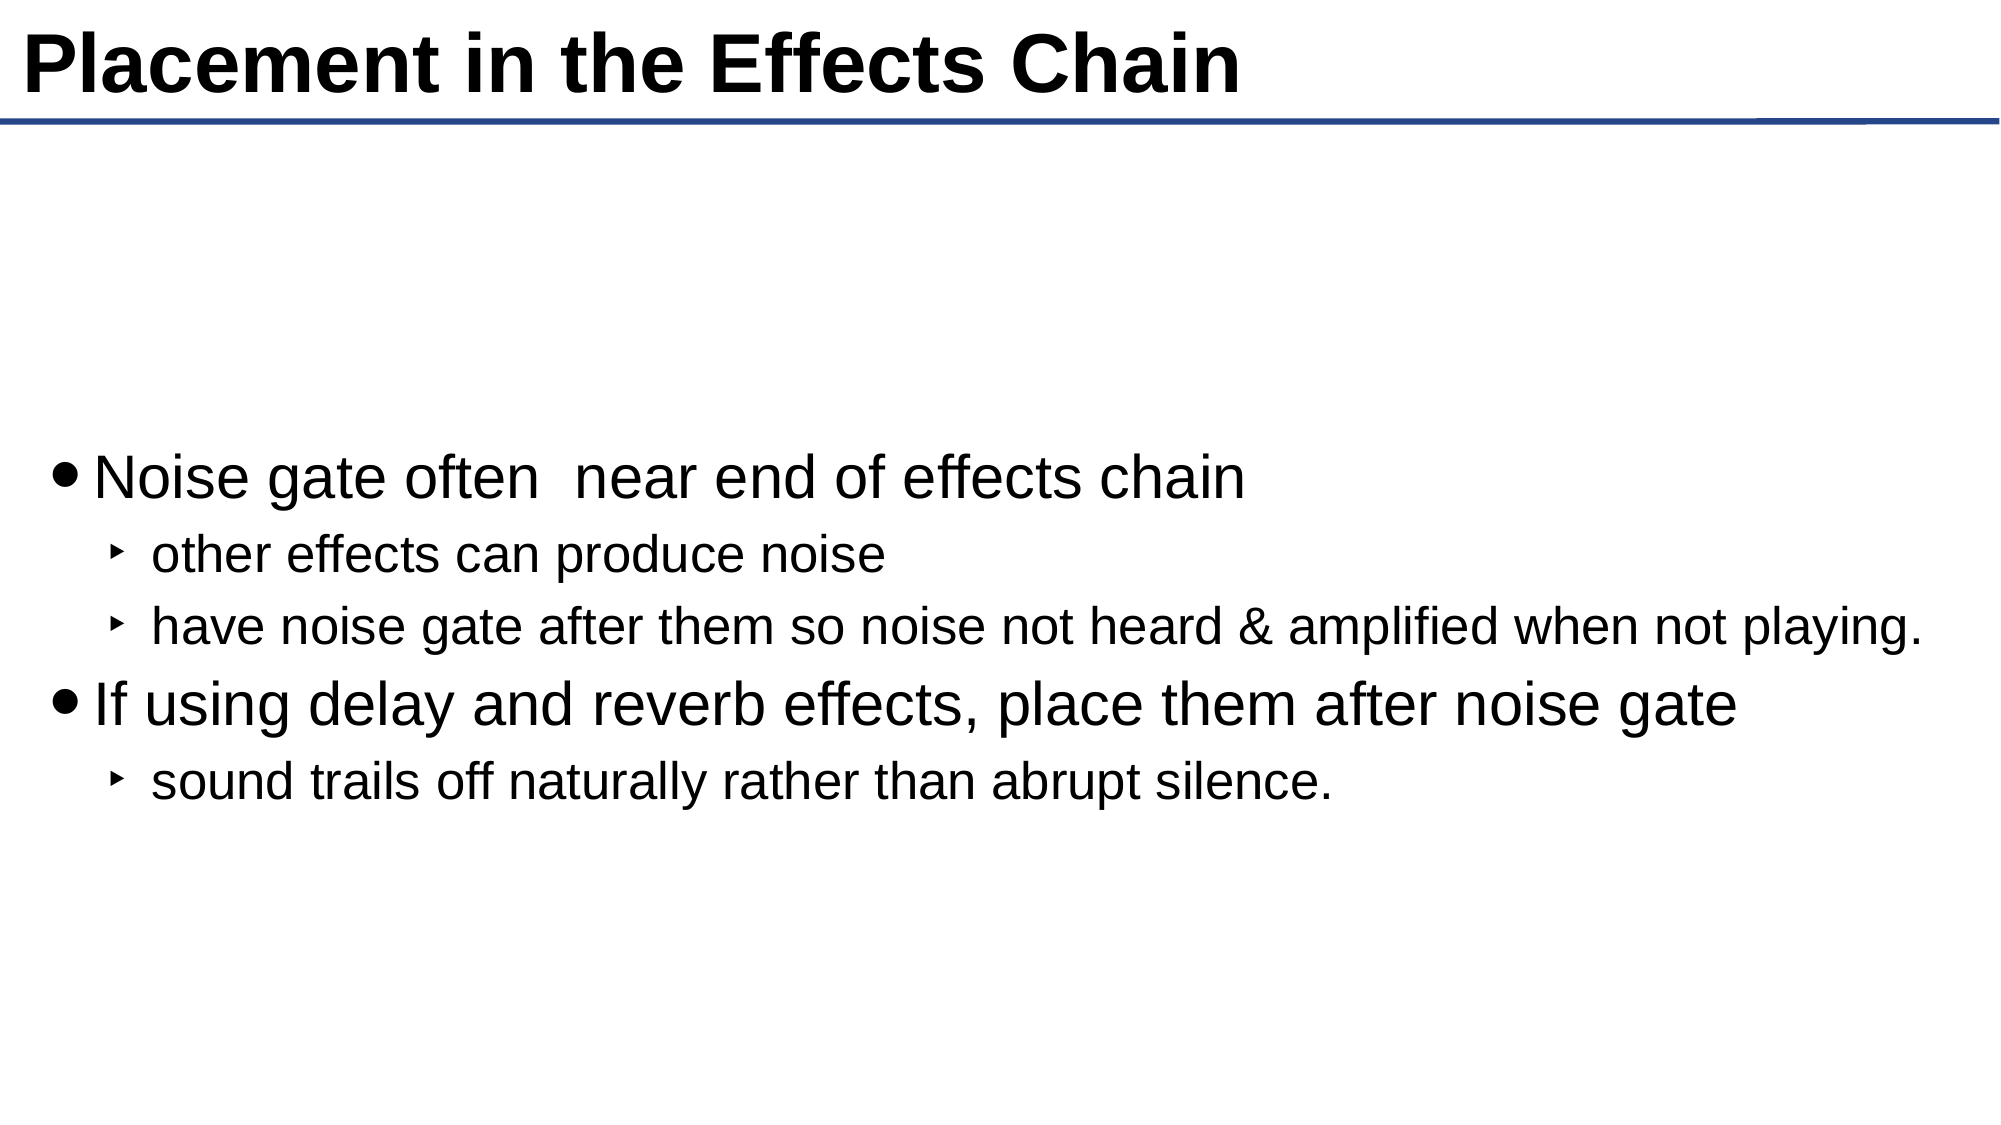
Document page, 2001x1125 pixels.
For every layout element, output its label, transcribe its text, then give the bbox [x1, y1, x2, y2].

title Placement in the Effects Chain [13, 5, 1985, 114]
list Noise gate often near end of effects chain other effects can produce noise have noise gate after them so noise not heard & amplified when not playing. If using delay and reverb effects, place them after noise gate sound trails off naturally rather than abrupt silence. [17, 129, 1989, 1117]
